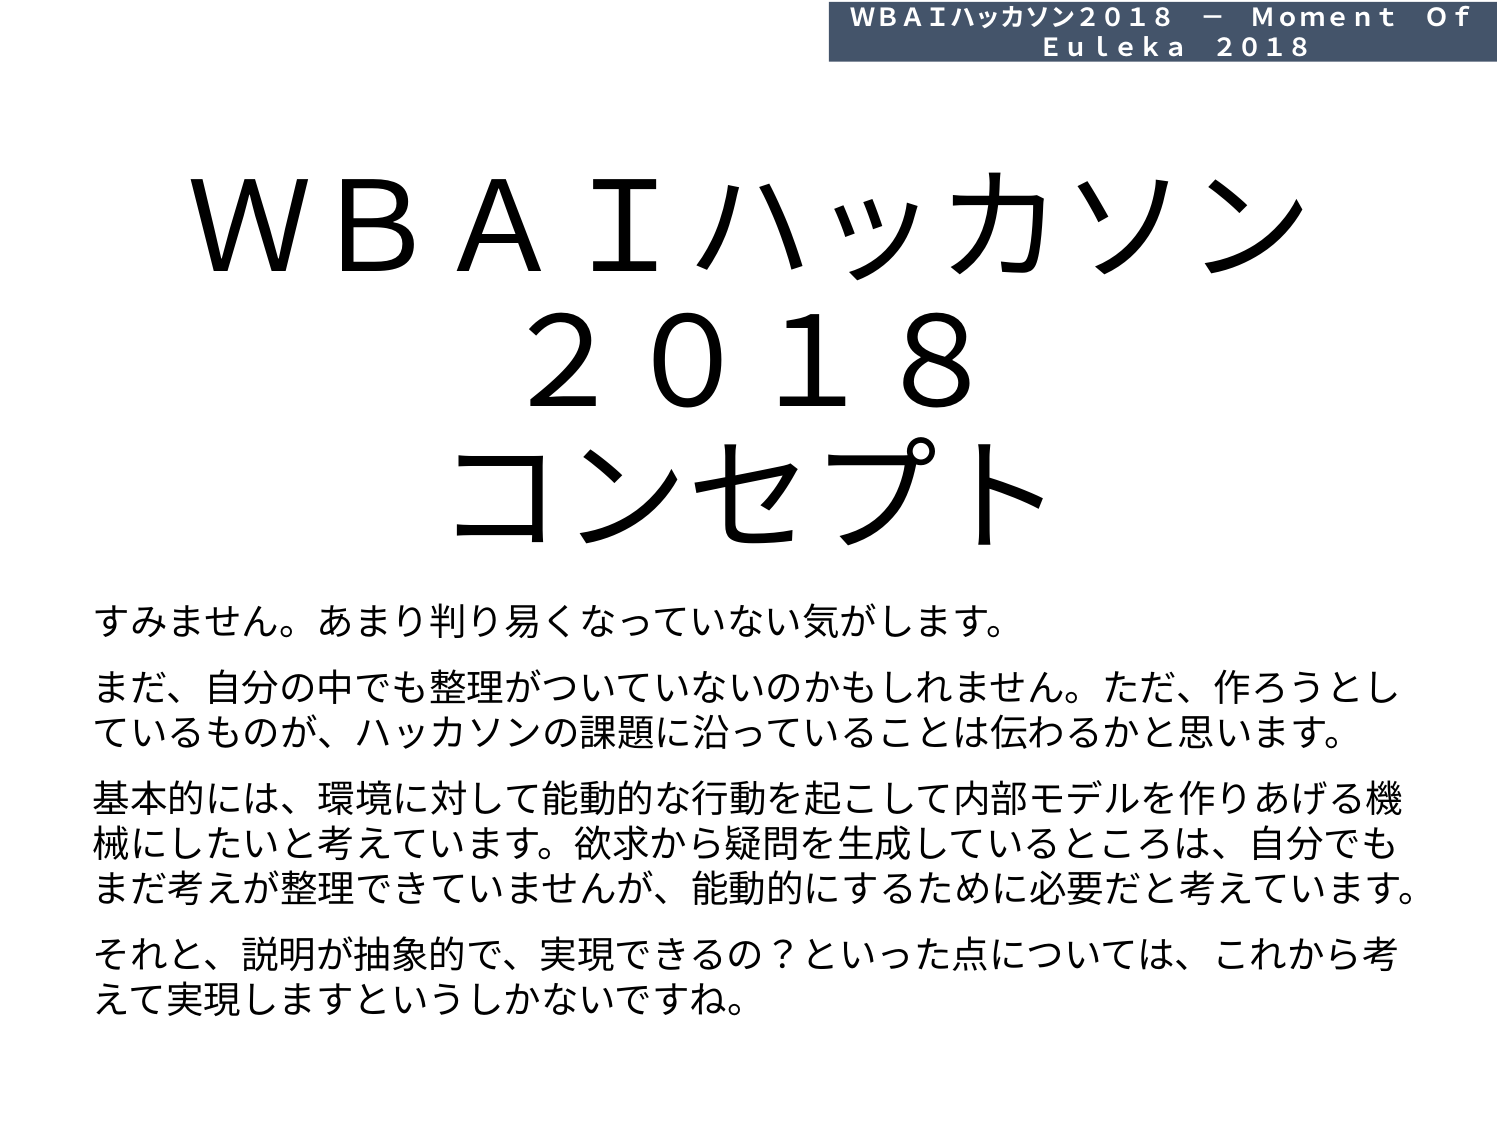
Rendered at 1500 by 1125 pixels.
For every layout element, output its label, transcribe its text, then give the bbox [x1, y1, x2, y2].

subtitle すみません。あまり判り易くなっていない気がします。 まだ、自分の中でも整理がついていないのかもしれません。ただ、作ろうとしているものが、ハッカソンの課題に沿っていることは伝わるかと思います。 基本的には、環境に対して能動的な行動を起こして内部モデルを作りあげる機械にしたいと考えています。欲求から疑問を生成しているところは、自分でもまだ考えが整理できていませんが、能動的にするために必要だと考えています。 それと、説明が抽象的で、実現できるの？といった点については、これから考えて実現しますというしかないですね。 [78, 590, 1428, 863]
title ＷＢＡＩハッカソン２０１８ コンセプト [112, 184, 1388, 576]
